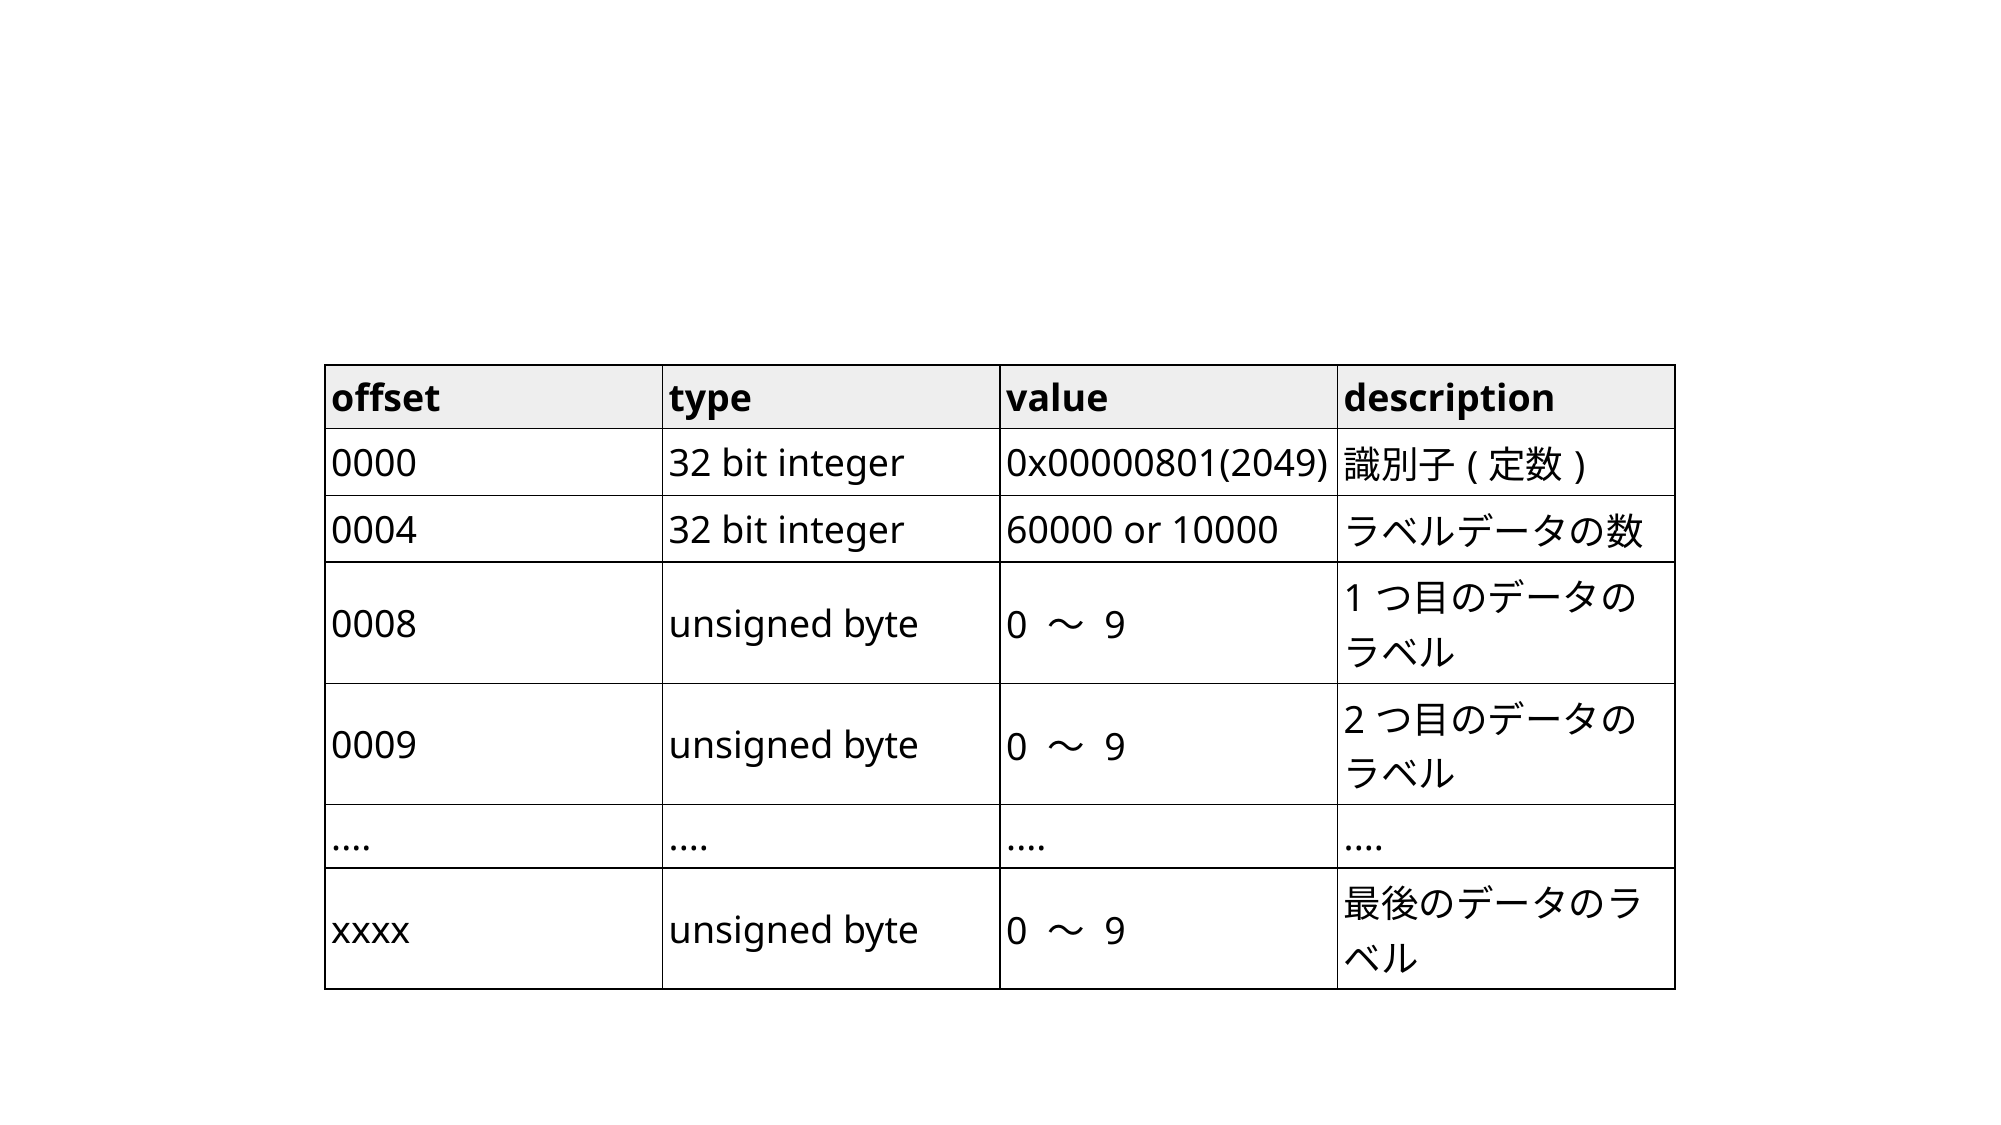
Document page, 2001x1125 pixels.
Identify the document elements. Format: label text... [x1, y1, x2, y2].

table_cell xxxx [326, 869, 662, 988]
table_cell ラベルデータの数 [1338, 496, 1674, 561]
table_cell 1つ目のデータのラベル [1338, 563, 1674, 683]
table_header value [1001, 366, 1337, 428]
table_cell 0 ～ 9 [1001, 869, 1337, 988]
table_cell .... [1338, 805, 1674, 867]
table_cell 識別子(定数) [1338, 429, 1674, 495]
table_cell 32 bit integer [663, 429, 999, 495]
table_cell 32 bit integer [663, 496, 999, 561]
table_cell 0004 [326, 496, 662, 561]
table_cell 最後のデータのラベル [1338, 869, 1674, 988]
table_cell .... [663, 805, 999, 867]
table_cell unsigned byte [663, 684, 999, 804]
table_header offset [326, 366, 662, 428]
table_header description [1338, 366, 1674, 428]
table_cell 0008 [326, 563, 662, 683]
table_cell 60000 or 10000 [1001, 496, 1337, 561]
table_cell 0x00000801(2049) [1001, 429, 1337, 495]
table_cell unsigned byte [663, 869, 999, 988]
table_cell .... [326, 805, 662, 867]
table_header type [663, 366, 999, 428]
table_cell 0 ～ 9 [1001, 563, 1337, 683]
table_cell .... [1001, 805, 1337, 867]
table_cell 0009 [326, 684, 662, 804]
table_cell 0000 [326, 429, 662, 495]
table_cell unsigned byte [663, 563, 999, 683]
table_cell 0 ～ 9 [1001, 684, 1337, 804]
table_cell 2つ目のデータのラベル [1338, 684, 1674, 804]
